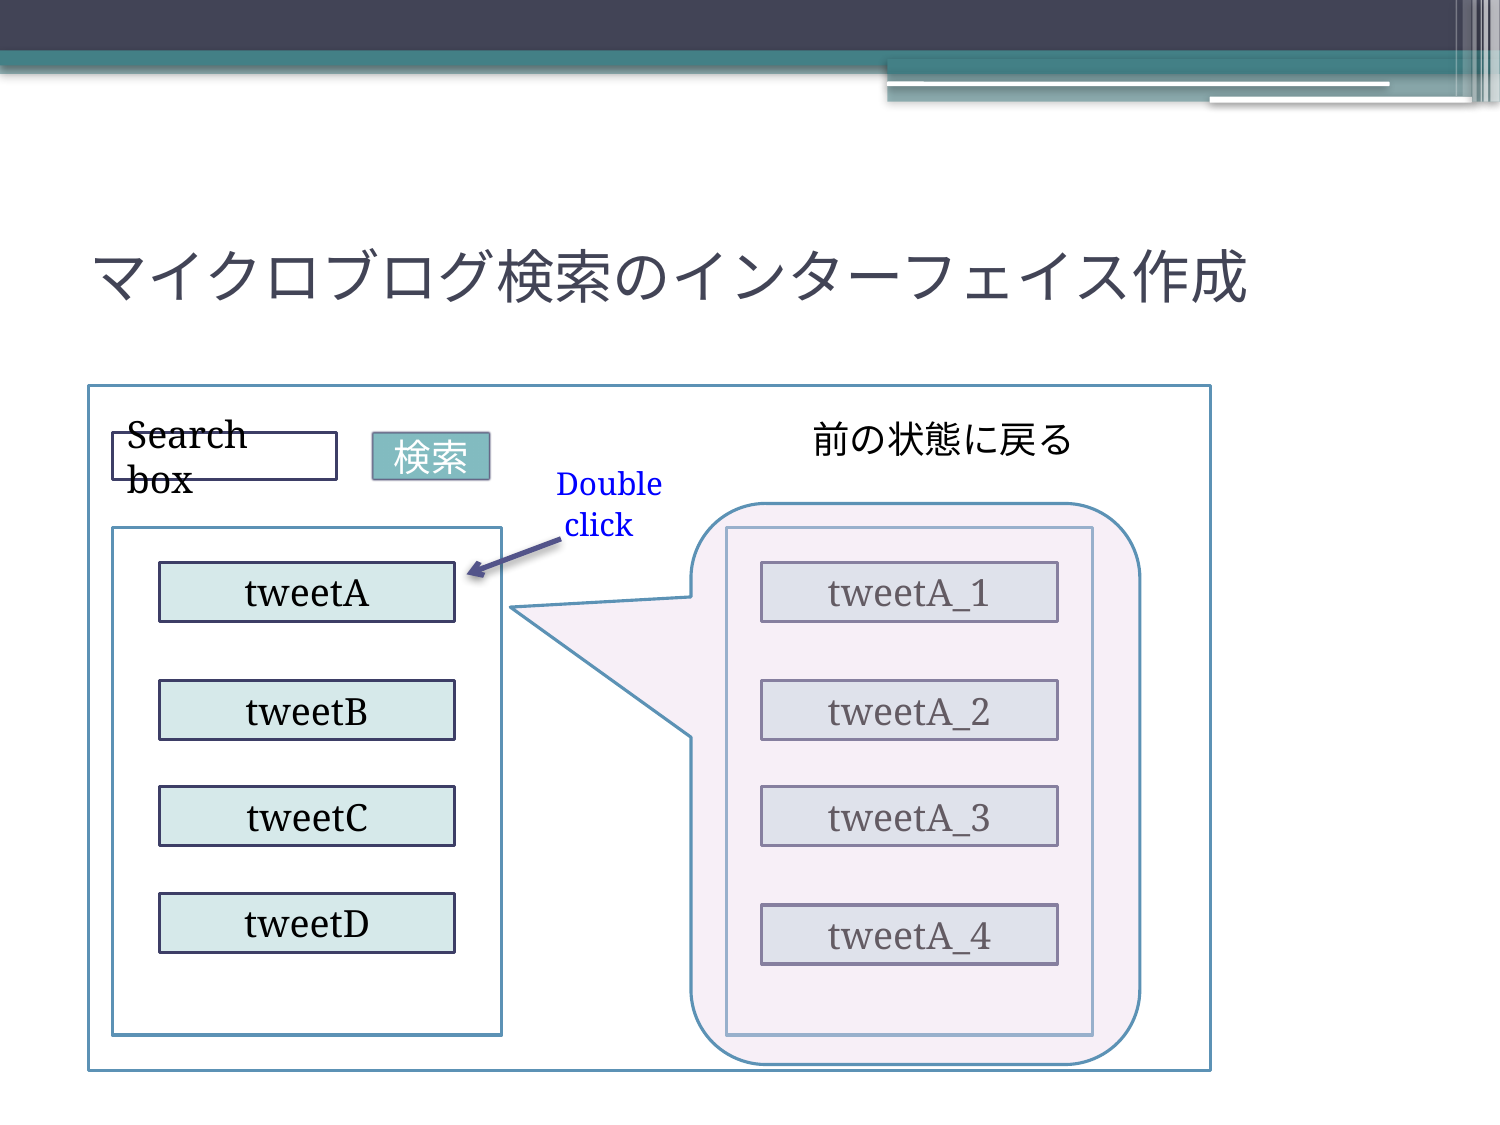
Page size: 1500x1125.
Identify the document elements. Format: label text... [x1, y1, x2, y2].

text_box 前の状態に戻る [797, 408, 1152, 469]
title マイクロブログ検索のインターフェイス作成 [75, 187, 1425, 363]
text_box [466, 538, 562, 575]
text_box [87, 384, 1212, 1072]
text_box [726, 526, 1093, 1036]
text_box [509, 501, 1142, 1067]
text_box 検索 [373, 433, 490, 480]
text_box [111, 526, 503, 1036]
text_box Search box [111, 431, 338, 481]
